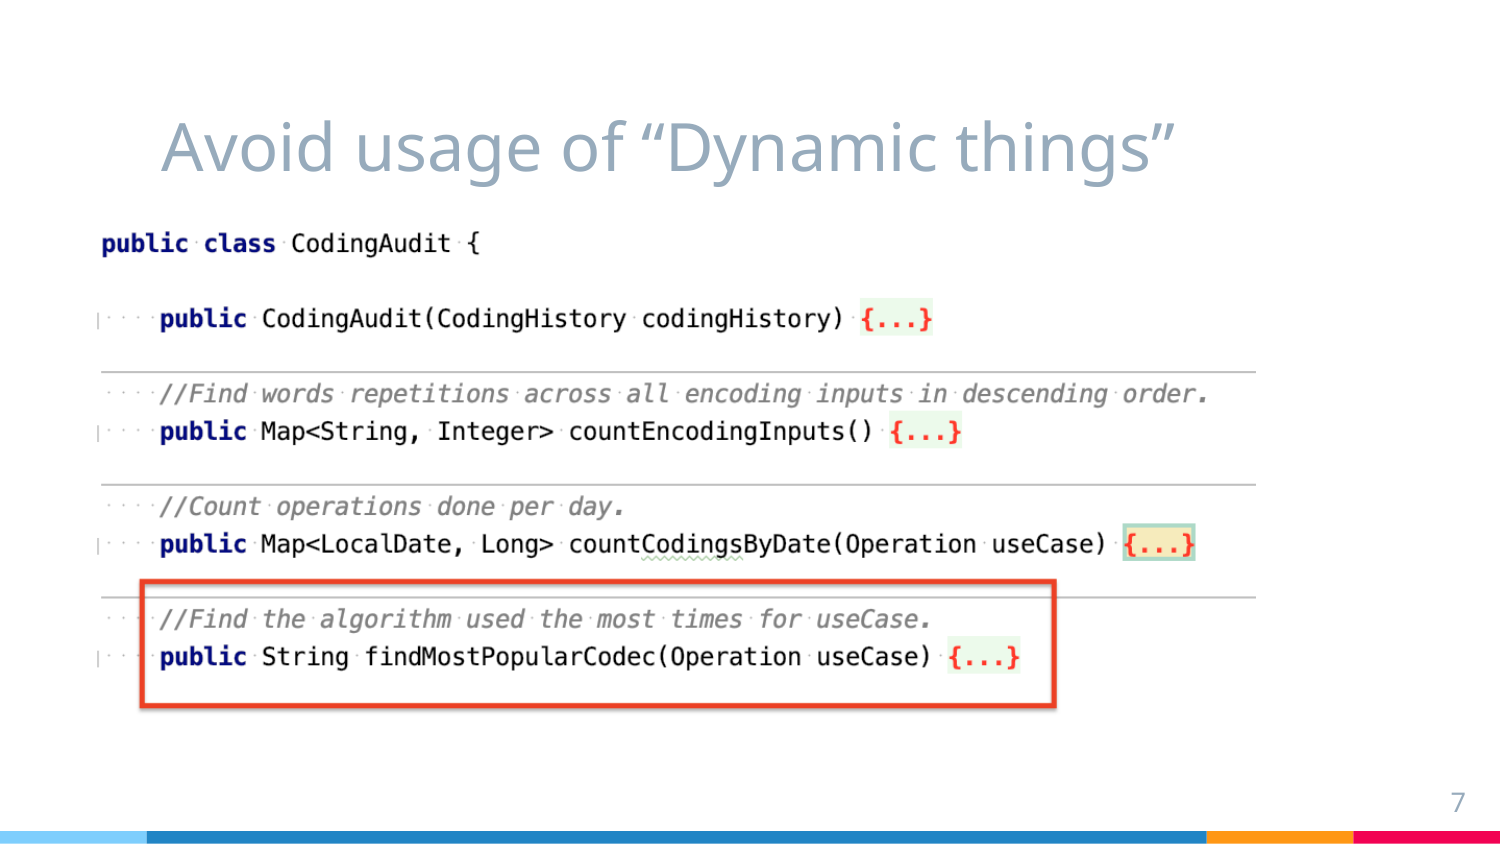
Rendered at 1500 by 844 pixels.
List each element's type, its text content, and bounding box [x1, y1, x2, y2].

slide_number 7 [1391, 770, 1482, 822]
title Avoid usage of “Dynamic things” [146, 58, 1207, 200]
picture [97, 225, 1256, 730]
